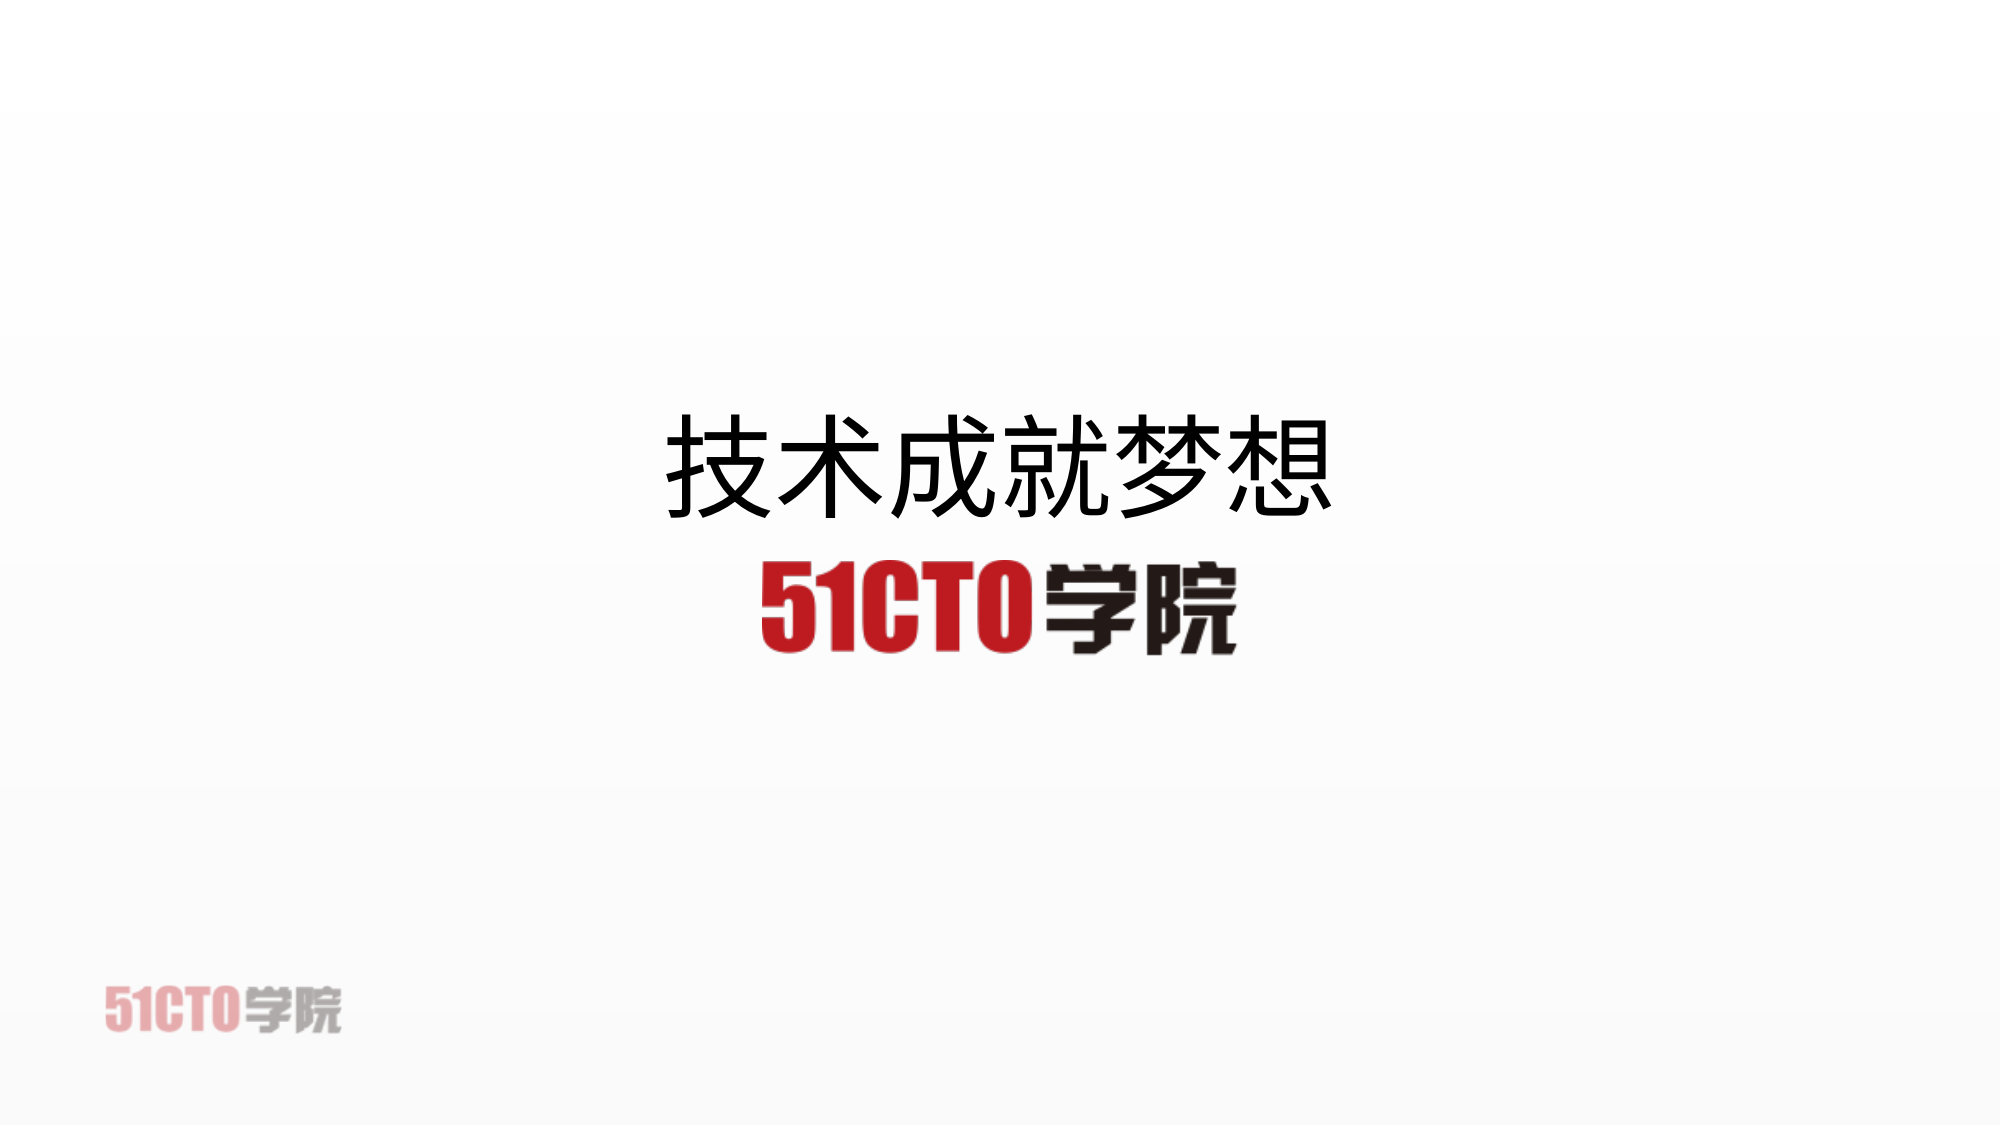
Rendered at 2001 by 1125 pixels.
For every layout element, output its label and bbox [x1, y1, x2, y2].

picture [45, 952, 377, 1057]
picture [762, 560, 1238, 657]
